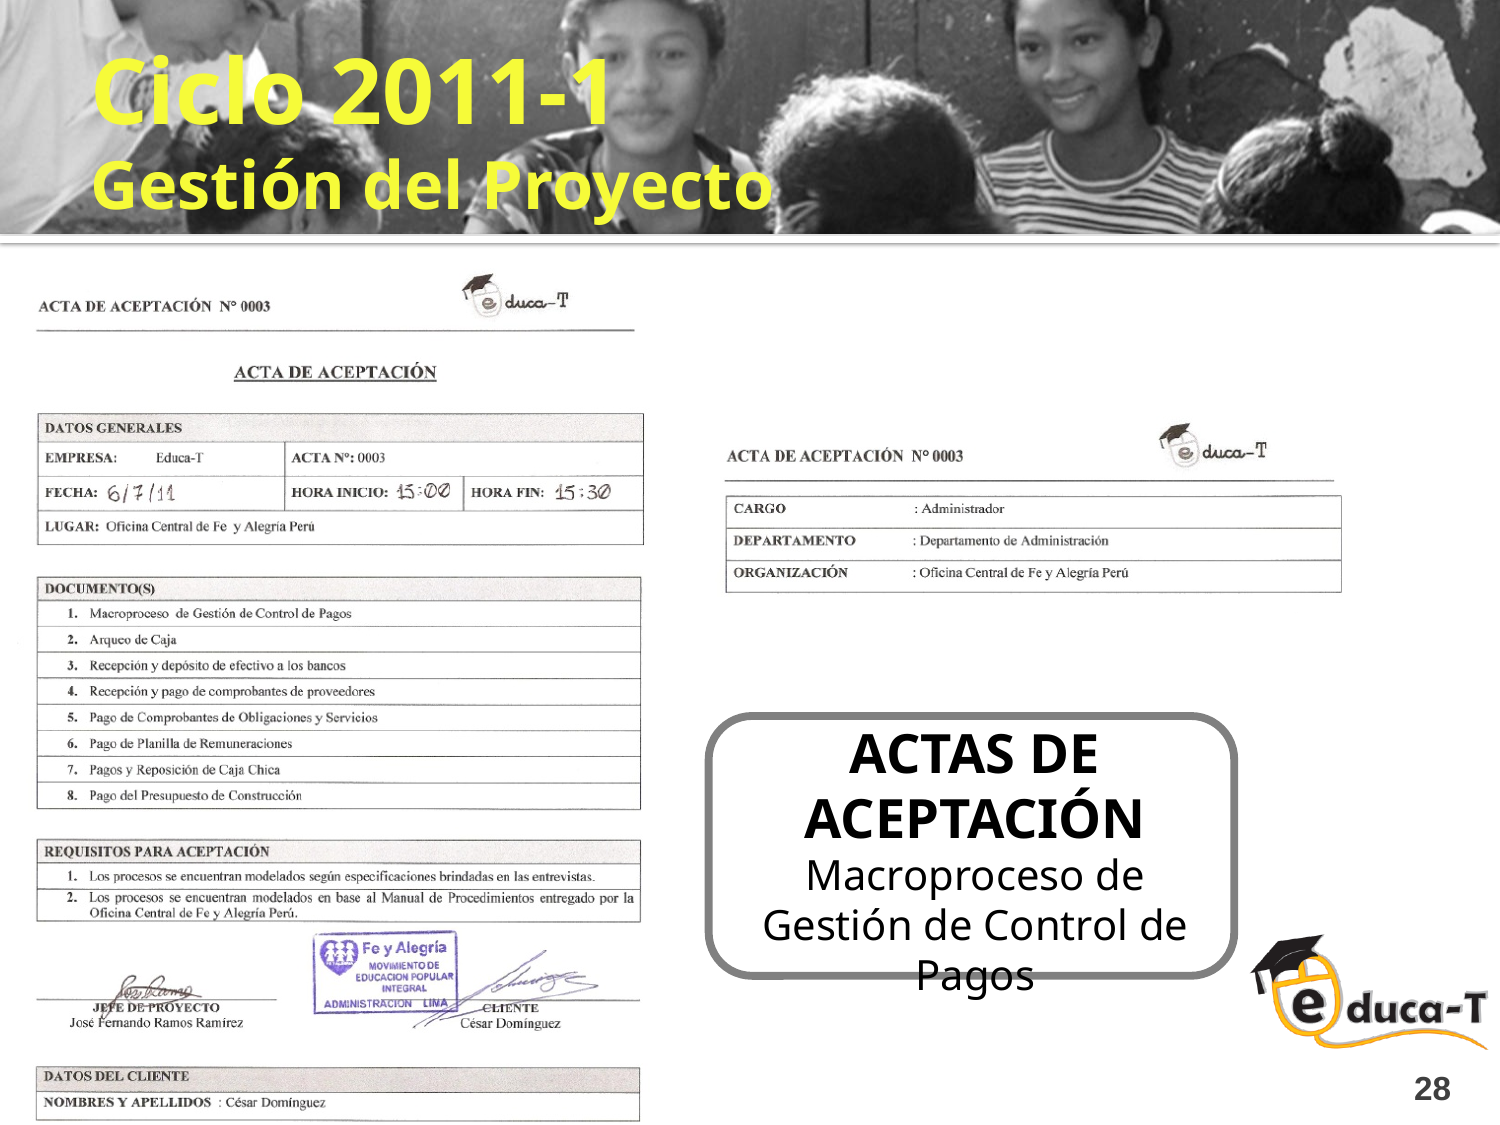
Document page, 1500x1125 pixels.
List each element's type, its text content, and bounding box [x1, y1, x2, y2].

picture [708, 408, 1359, 614]
picture [1249, 925, 1489, 1059]
picture [17, 260, 666, 1125]
text_box [709, 953, 1234, 980]
slide_number 28 [1345, 1062, 1467, 1108]
list ACTAS DE ACEPTACIÓN Macroproceso de Gestión de Control de Pagos [696, 703, 1241, 953]
picture [0, 0, 1500, 234]
title Ciclo 2011-1 Gestión del Proyecto [75, 25, 1425, 231]
